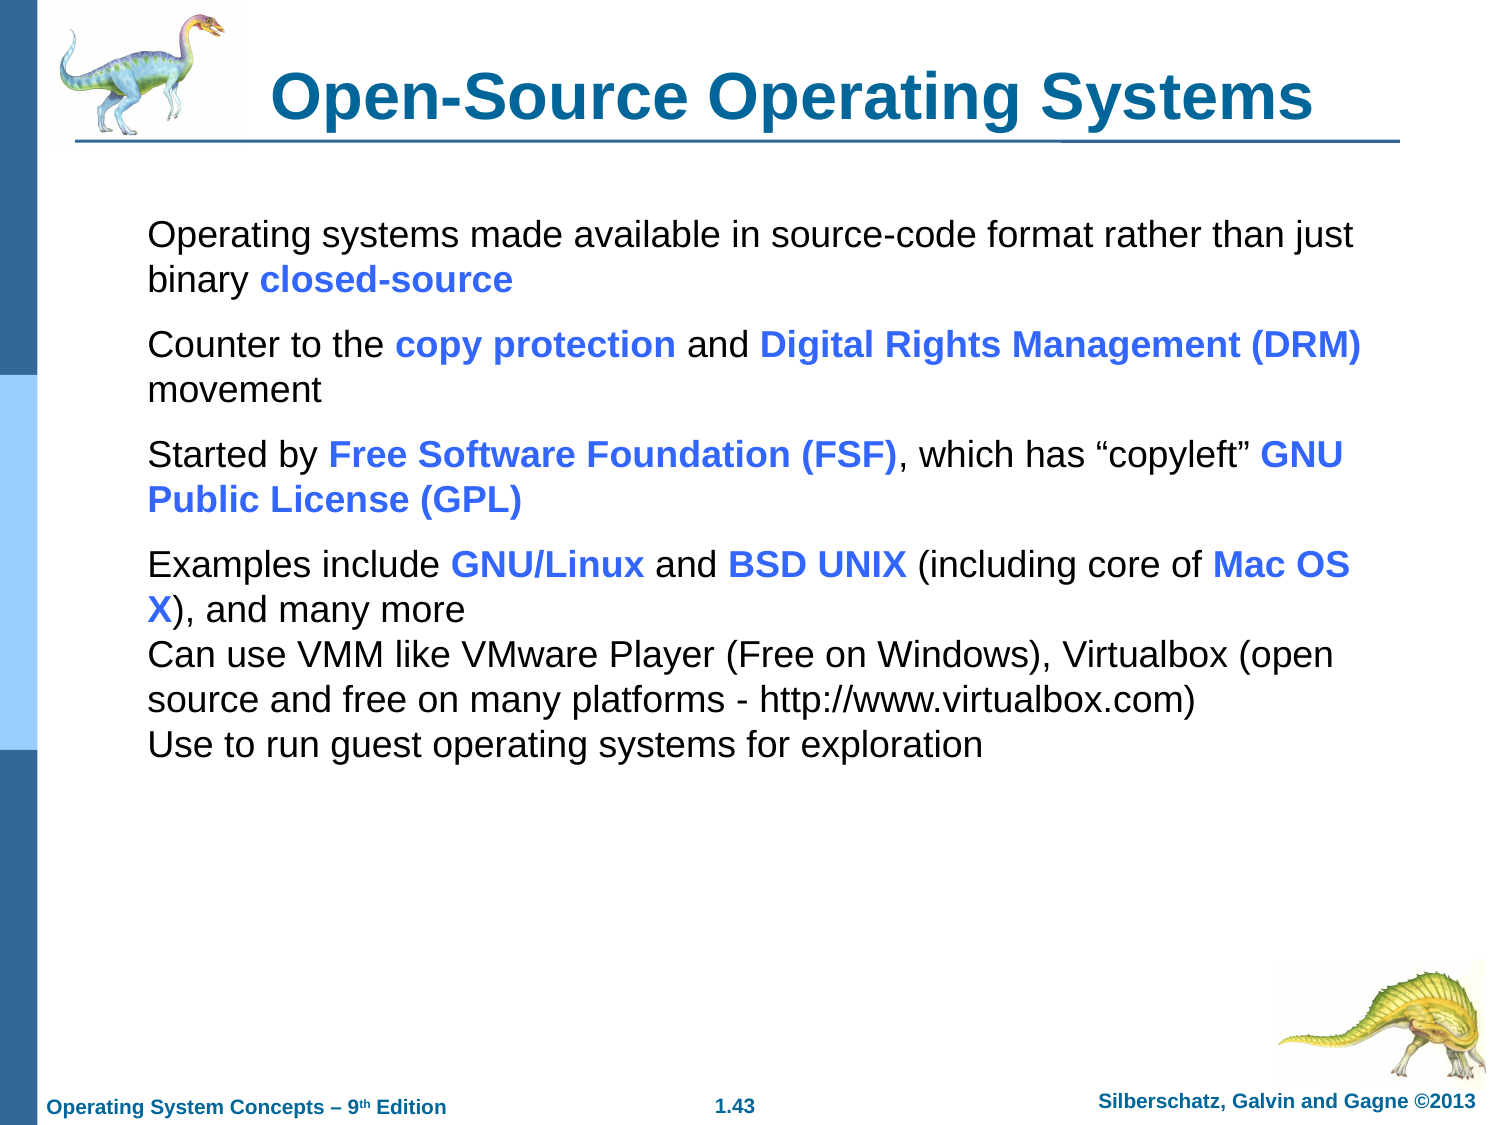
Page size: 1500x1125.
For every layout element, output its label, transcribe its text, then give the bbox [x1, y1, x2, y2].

list Operating systems made available in source-code format rather than just binary closed-source Counter to the copy protection and Digital Rights Management (DRM) movement Started by Free Software Foundation (FSF), which has “copyleft” GNU Public License (GPL) Examples include GNU/Linux and BSD UNIX (including core of Mac OS X), and many more Can use VMM like VMware Player (Free on Windows), Virtualbox (open source and free on many platforms - http://www.virtualbox.com) Use to run guest operating systems for exploration [132, 202, 1387, 946]
picture [46, 0, 243, 149]
picture [1275, 959, 1486, 1090]
title Open-Source Operating Systems [160, 45, 1426, 141]
